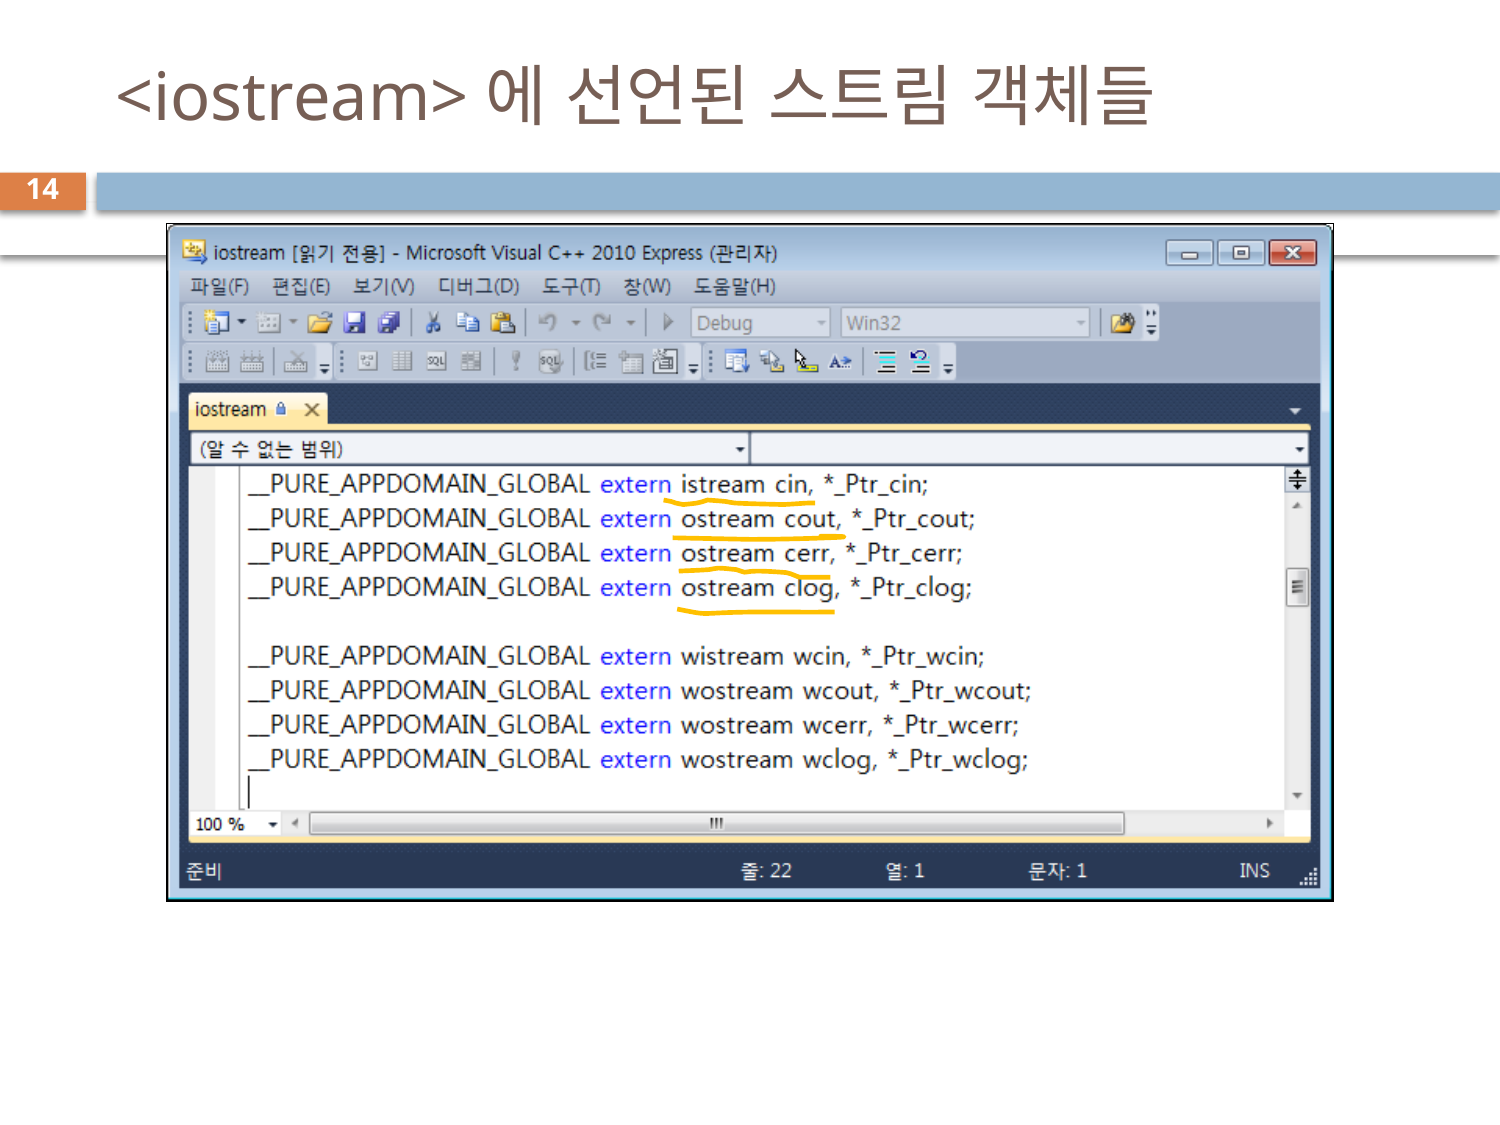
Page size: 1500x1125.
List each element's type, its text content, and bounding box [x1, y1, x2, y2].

title <iostream>에 선언된 스트림 객체들 [100, 37, 1438, 149]
slide_number 14 [0, 170, 87, 211]
picture [166, 223, 1334, 901]
